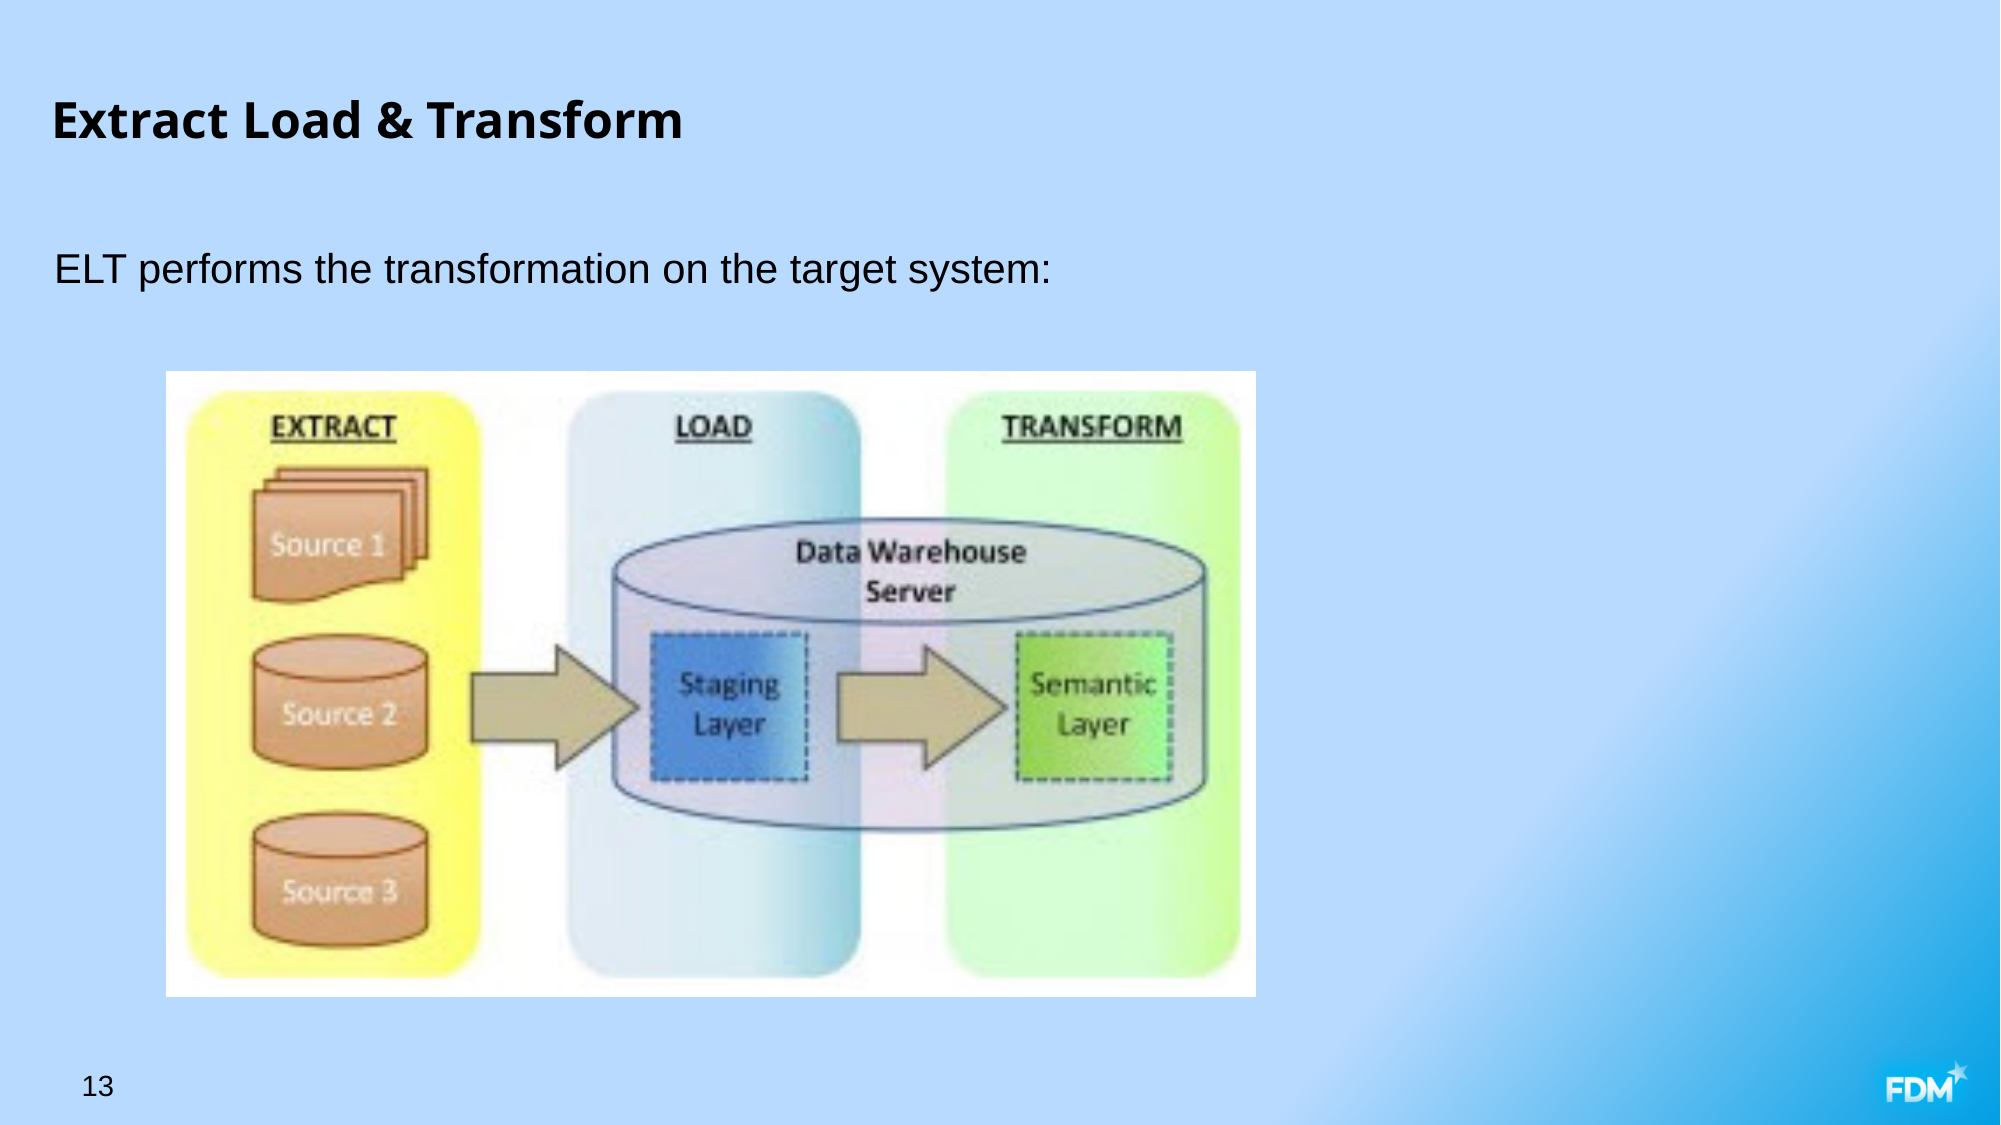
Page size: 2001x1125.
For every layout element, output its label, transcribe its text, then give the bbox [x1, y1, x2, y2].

slide_number 13 [66, 1060, 534, 1110]
picture [1858, 1029, 2000, 1125]
picture [166, 371, 1256, 998]
text_box ELT performs the transformation on the target system: [39, 234, 1942, 300]
text_box Extract Load & Transform [39, 76, 1879, 159]
